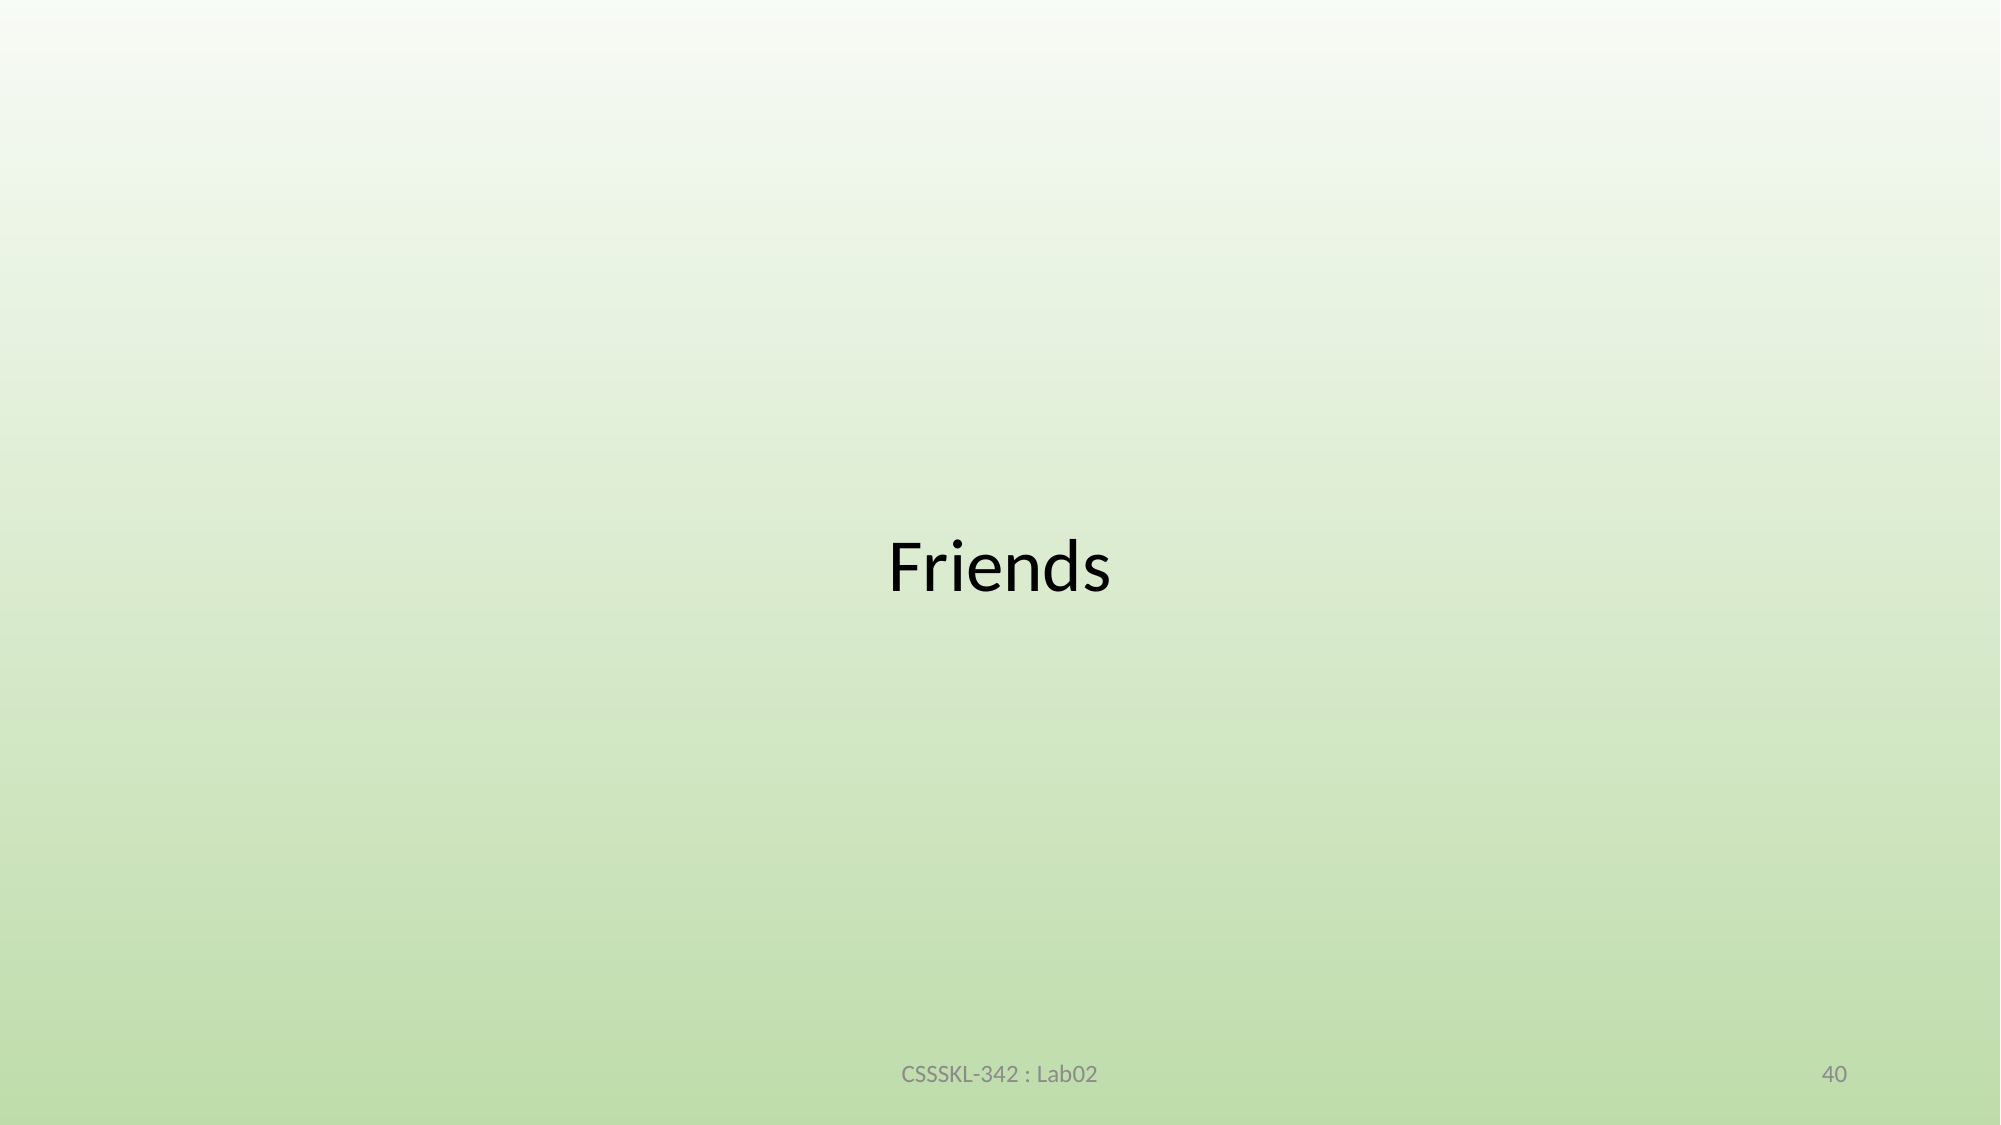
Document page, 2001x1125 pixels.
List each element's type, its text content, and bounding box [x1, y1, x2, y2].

slide_number 40 [1412, 1042, 1863, 1103]
text_box Friends [409, 509, 1591, 615]
footer CSSSKL-342 : Lab02 [662, 1042, 1338, 1103]
